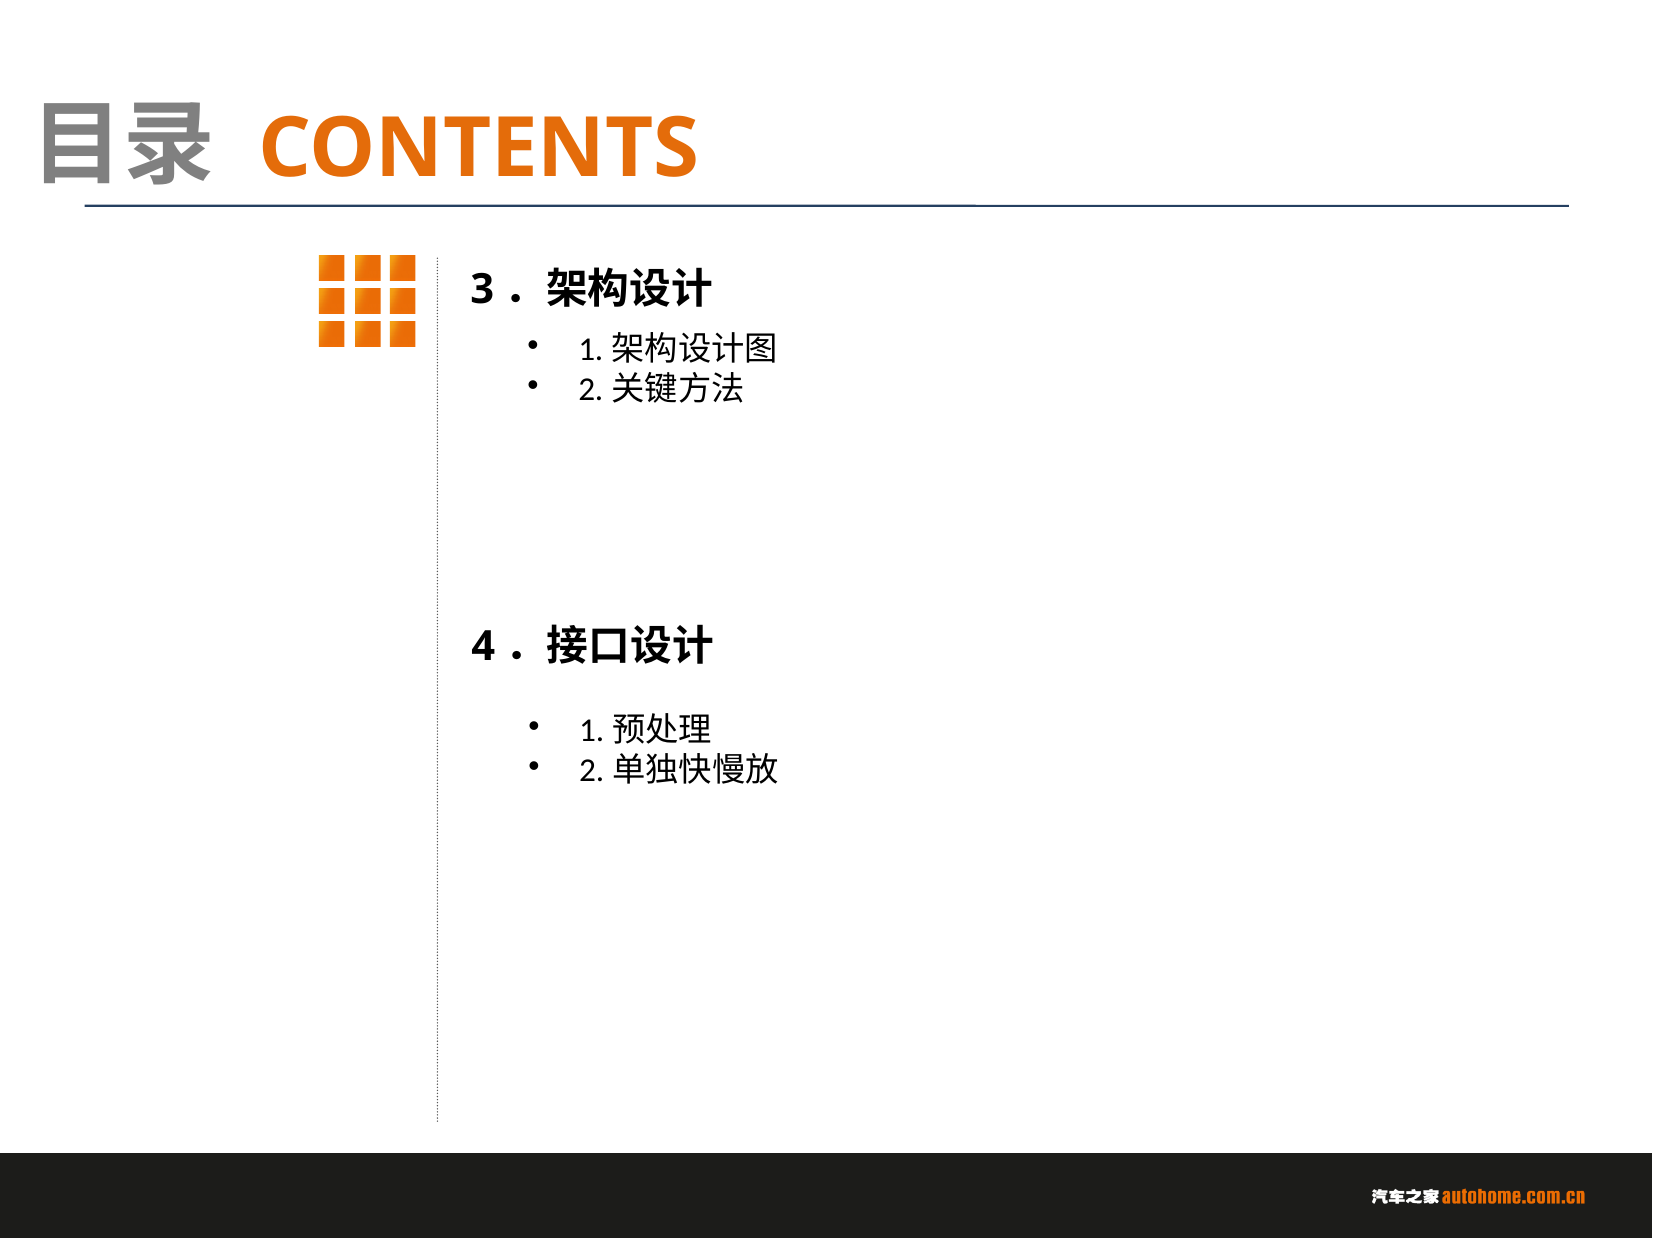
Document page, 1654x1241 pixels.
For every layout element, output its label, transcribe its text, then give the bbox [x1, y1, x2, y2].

picture [389, 288, 416, 314]
text_box 1.预处理 2.单独快慢放 [493, 700, 1483, 868]
text_box 4．接口设计 [456, 600, 1483, 689]
picture [389, 255, 416, 281]
picture [355, 255, 381, 281]
picture [0, 1153, 1652, 1238]
picture [355, 321, 381, 347]
picture [318, 288, 345, 314]
picture [355, 288, 381, 314]
text_box 1.架构设计图 2.关键方法 [492, 319, 1482, 487]
picture [389, 321, 416, 347]
text_box 3．架构设计 [455, 242, 1482, 331]
picture [318, 321, 345, 347]
picture [318, 255, 345, 281]
